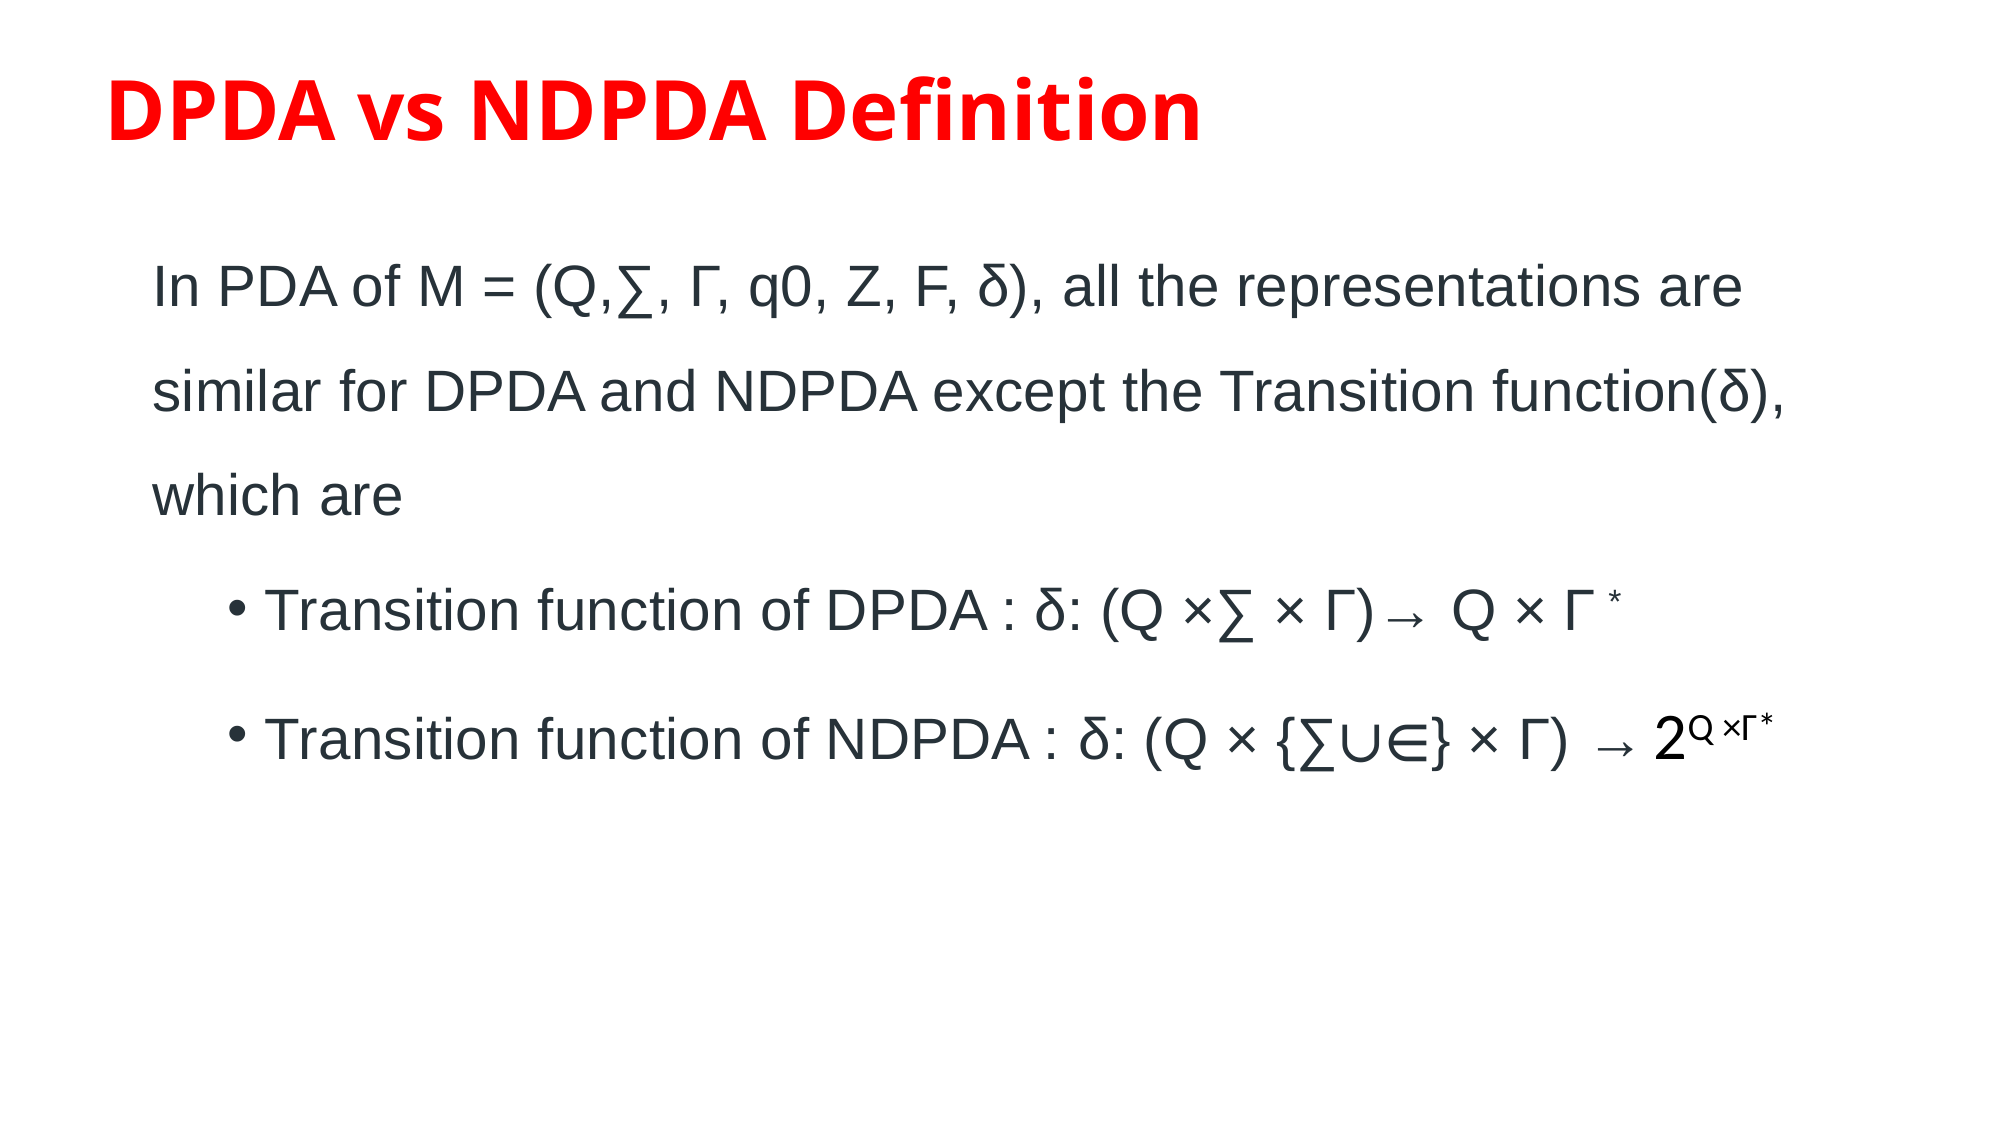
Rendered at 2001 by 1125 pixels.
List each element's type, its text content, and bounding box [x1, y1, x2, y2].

list In PDA of M = (Q,∑, Γ, q0, Z, F, δ), all the representations are similar for DPDA and NDPDA except the Transition function(δ), which are Transition function of DPDA : δ: (Q ×∑ × Γ)→ Q × Γ * Transition function of NDPDA : δ: (Q × {∑∪∈} × Γ) → 2Q ×Γ* [137, 205, 1863, 920]
title DPDA vs NDPDA Definition [89, 42, 1815, 184]
